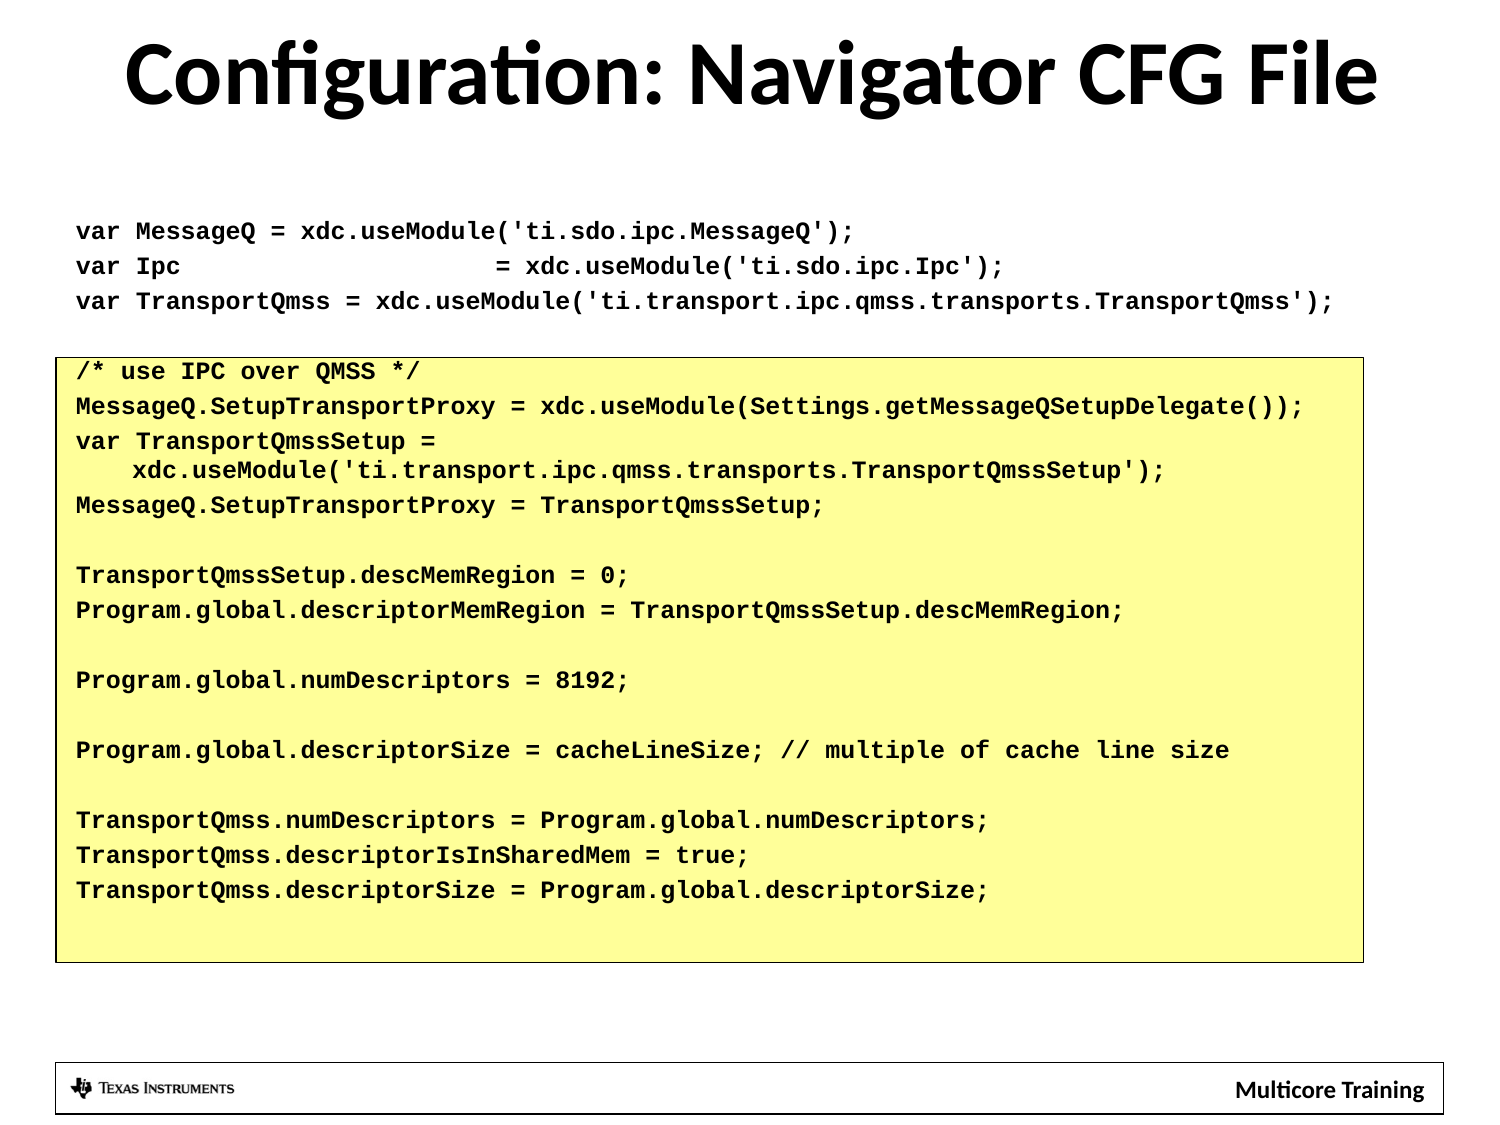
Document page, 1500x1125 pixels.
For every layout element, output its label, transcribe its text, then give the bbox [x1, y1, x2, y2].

list var MessageQ = xdc.useModule('ti.sdo.ipc.MessageQ'); var Ipc = xdc.useModule('ti.sdo.ipc.Ipc'); var TransportQmss = xdc.useModule('ti.transport.ipc.qmss.transports.TransportQmss'); /* use IPC over QMSS */ MessageQ.SetupTransportProxy = xdc.useModule(Settings.getMessageQSetupDelegate()); var TransportQmssSetup = xdc.useModule('ti.transport.ipc.qmss.transports.TransportQmssSetup'); MessageQ.SetupTransportProxy = TransportQmssSetup; TransportQmssSetup.descMemRegion = 0; Program.global.descriptorMemRegion = TransportQmssSetup.descMemRegion; Program.global.numDescriptors = 8192; Program.global.descriptorSize = cacheLineSize; // multiple of cache line size TransportQmss.numDescriptors = Program.global.numDescriptors; TransportQmss.descriptorIsInSharedMem = true; TransportQmss.descriptorSize = Program.global.descriptorSize; [60, 206, 1405, 1038]
title Configuration: Navigator CFG File [78, 1, 1429, 134]
picture [59, 1066, 245, 1110]
text_box [56, 357, 60, 963]
